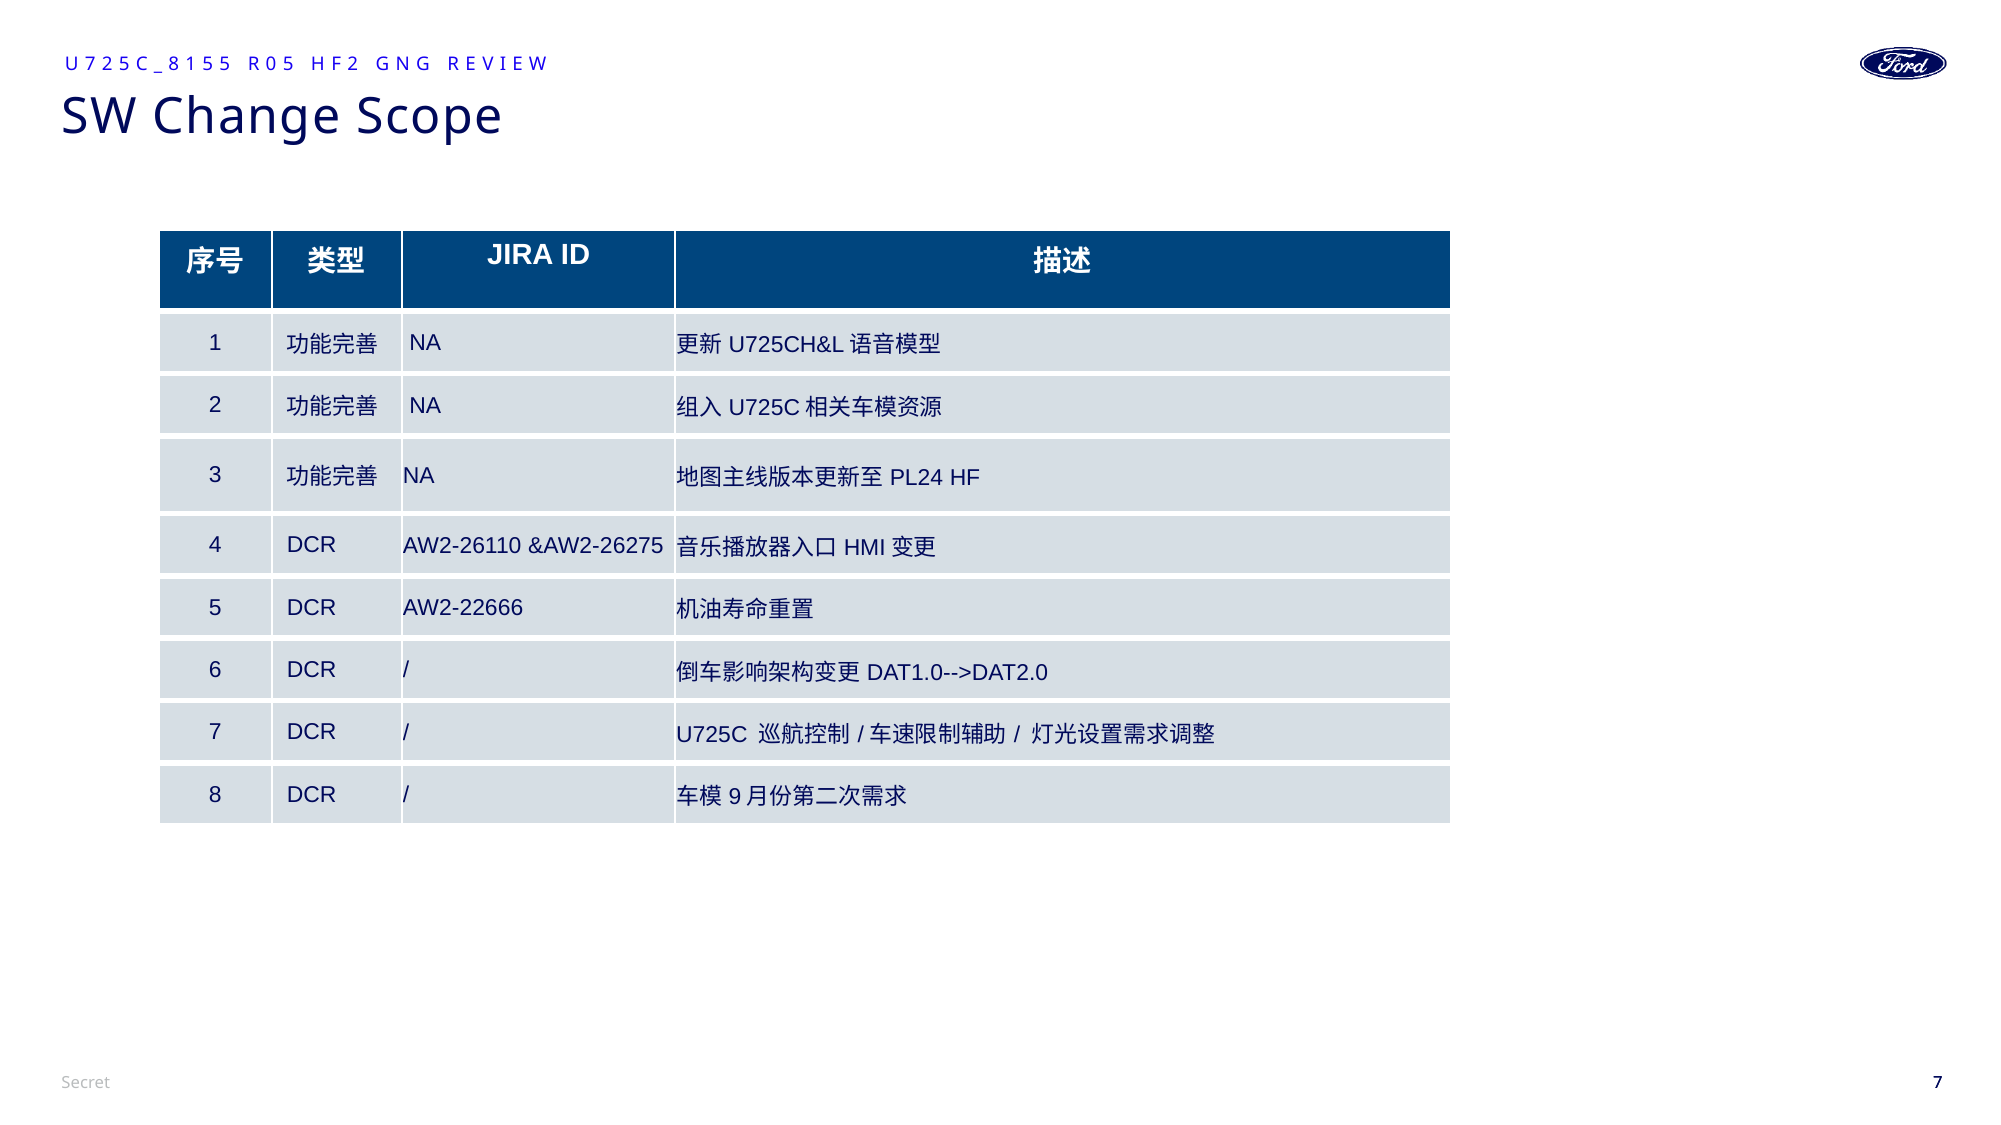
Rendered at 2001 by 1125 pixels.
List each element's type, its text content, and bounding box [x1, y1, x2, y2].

table_cell 5 [160, 579, 271, 635]
table_cell DCR [273, 516, 401, 573]
table_cell 车模9月份第二次需求 [676, 766, 1450, 823]
table_header JIRA ID [403, 231, 674, 308]
list U725C_8155 R05 HF2 GNG Review [64, 47, 957, 83]
table_cell 更新U725CH&L语音模型 [676, 314, 1450, 371]
table_cell 4 [160, 516, 271, 573]
table_cell 功能完善 [273, 314, 401, 371]
table_cell U725C 巡航控制/车速限制辅助/ 灯光设置需求调整 [676, 703, 1450, 760]
table_cell 功能完善 [273, 376, 401, 433]
table_cell 倒车影响架构变更DAT1.0-->DAT2.0 [676, 641, 1450, 698]
table_cell DCR [273, 766, 401, 823]
table_cell 地图主线版本更新至PL24 HF [676, 439, 1450, 511]
table_cell 机油寿命重置 [676, 579, 1450, 635]
table_header 描述 [676, 231, 1450, 308]
title SW Change Scope [61, 82, 1787, 196]
table_header 类型 [273, 231, 401, 308]
table_cell DCR [273, 579, 401, 635]
table_cell AW2-26110 &AW2-26275 [403, 516, 674, 573]
table_cell 组入U725C相关车模资源 [676, 376, 1450, 433]
table_cell DCR [273, 641, 401, 698]
picture [1849, 36, 1957, 90]
table_cell 6 [160, 641, 271, 698]
table_cell 7 [160, 703, 271, 760]
table_cell NA [403, 314, 674, 371]
table_cell DCR [273, 703, 401, 760]
table_cell 3 [160, 439, 271, 511]
table_cell / [403, 641, 674, 698]
text_box 7 [1890, 1064, 1943, 1101]
table_cell 1 [160, 314, 271, 371]
table_cell 2 [160, 376, 271, 433]
table_cell 8 [160, 766, 271, 823]
table_cell / [403, 703, 674, 760]
table_cell 音乐播放器入口HMI变更 [676, 516, 1450, 573]
table_cell AW2-22666 [403, 579, 674, 635]
table_cell 功能完善 [273, 439, 401, 511]
table_cell NA [403, 376, 674, 433]
table_cell NA [403, 439, 674, 511]
table_header 序号 [160, 231, 271, 308]
table_cell / [403, 766, 674, 823]
